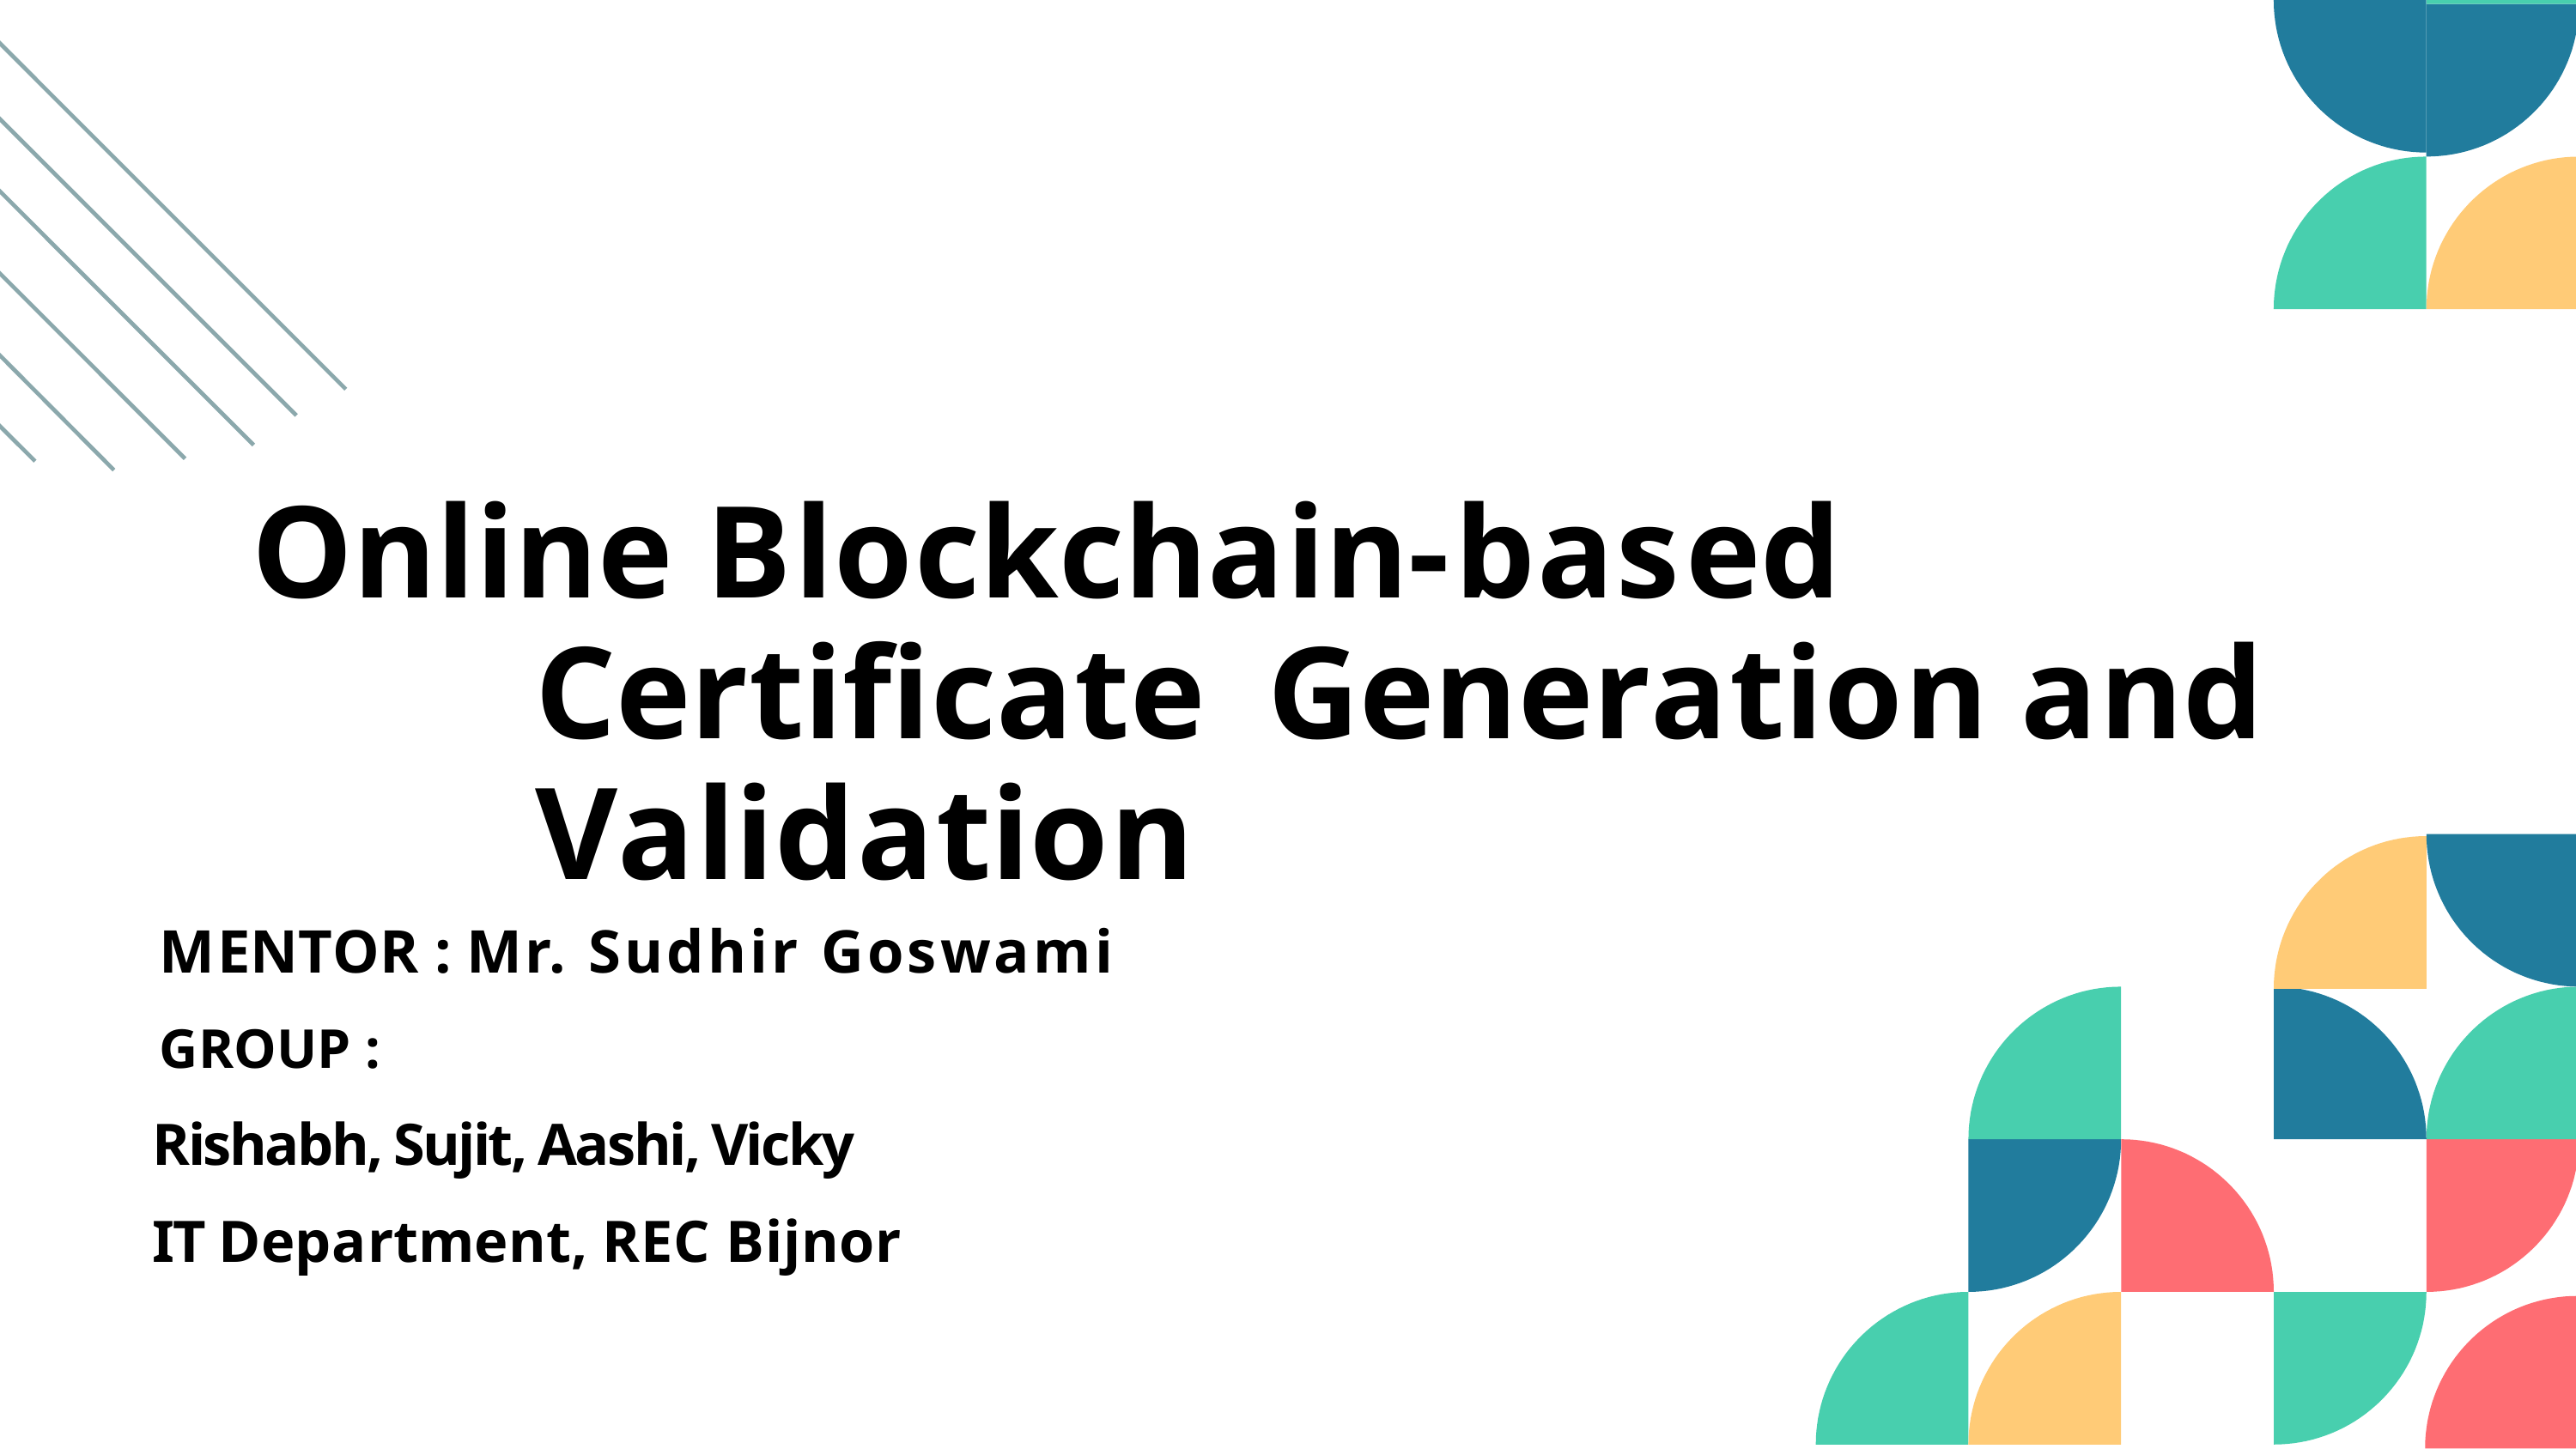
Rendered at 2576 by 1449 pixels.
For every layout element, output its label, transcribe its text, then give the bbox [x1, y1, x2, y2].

text_box [0, 188, 256, 447]
text_box [0, 352, 116, 472]
text_box [0, 116, 298, 417]
text_box [0, 40, 348, 391]
text_box Online Blockchain-based Certificate Generation and Validation [250, 467, 2342, 906]
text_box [2273, 0, 2576, 310]
text_box MENTOR : Mr. Sudhir Goswami GROUP : Rishabh, Sujit, Aashi, Vicky IT Department, REC Bijnor [150, 879, 1181, 1274]
text_box [0, 270, 187, 460]
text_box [1815, 834, 2576, 1449]
